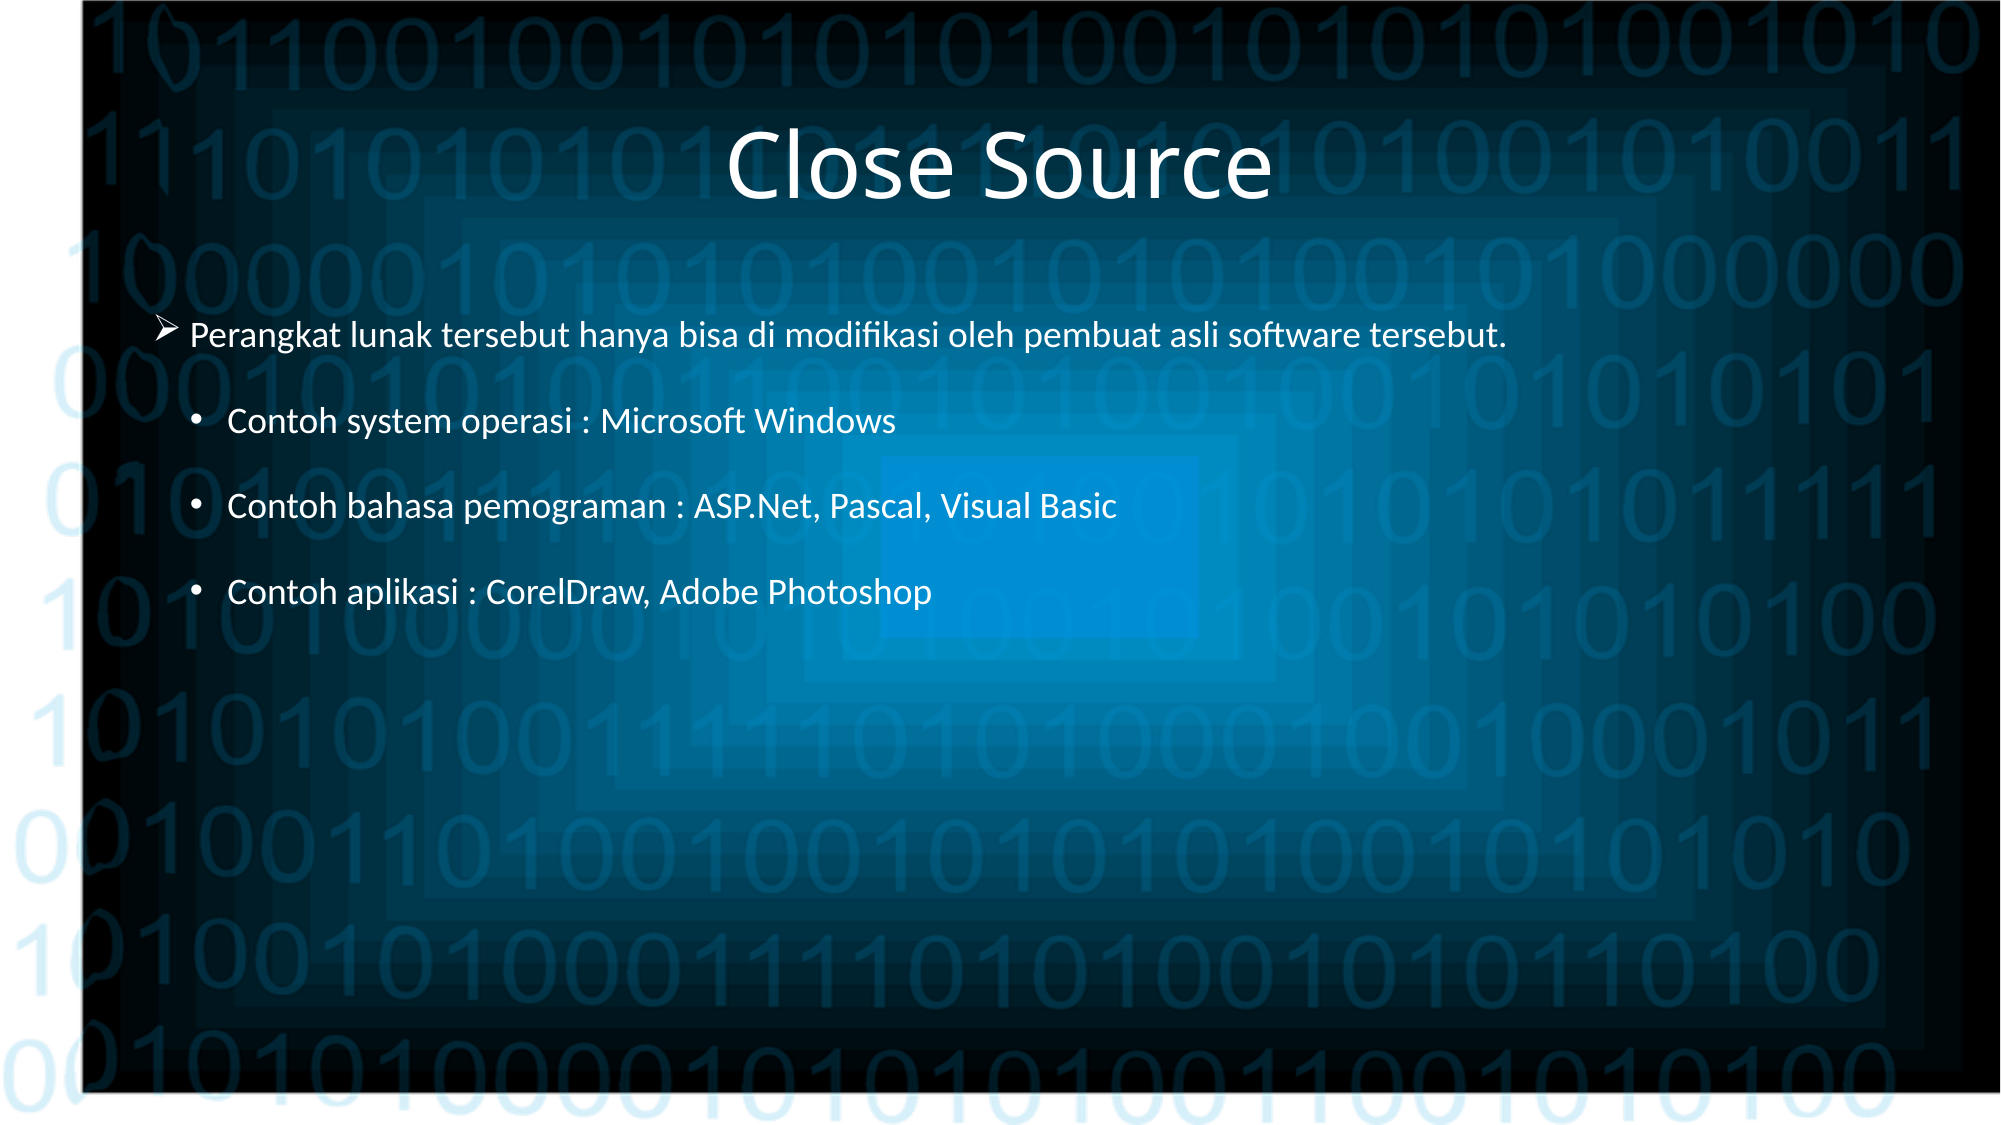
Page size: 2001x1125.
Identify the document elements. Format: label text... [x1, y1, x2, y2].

list Perangkat lunak tersebut hanya bisa di modifikasi oleh pembuat asli software tersebut. Contoh system operasi : Microsoft Windows Contoh bahasa pemograman : ASP.Net, Pascal, Visual Basic Contoh aplikasi : CorelDraw, Adobe Photoshop [137, 299, 1863, 1014]
title Close Source [137, 59, 1863, 278]
picture [0, 0, 2001, 1125]
